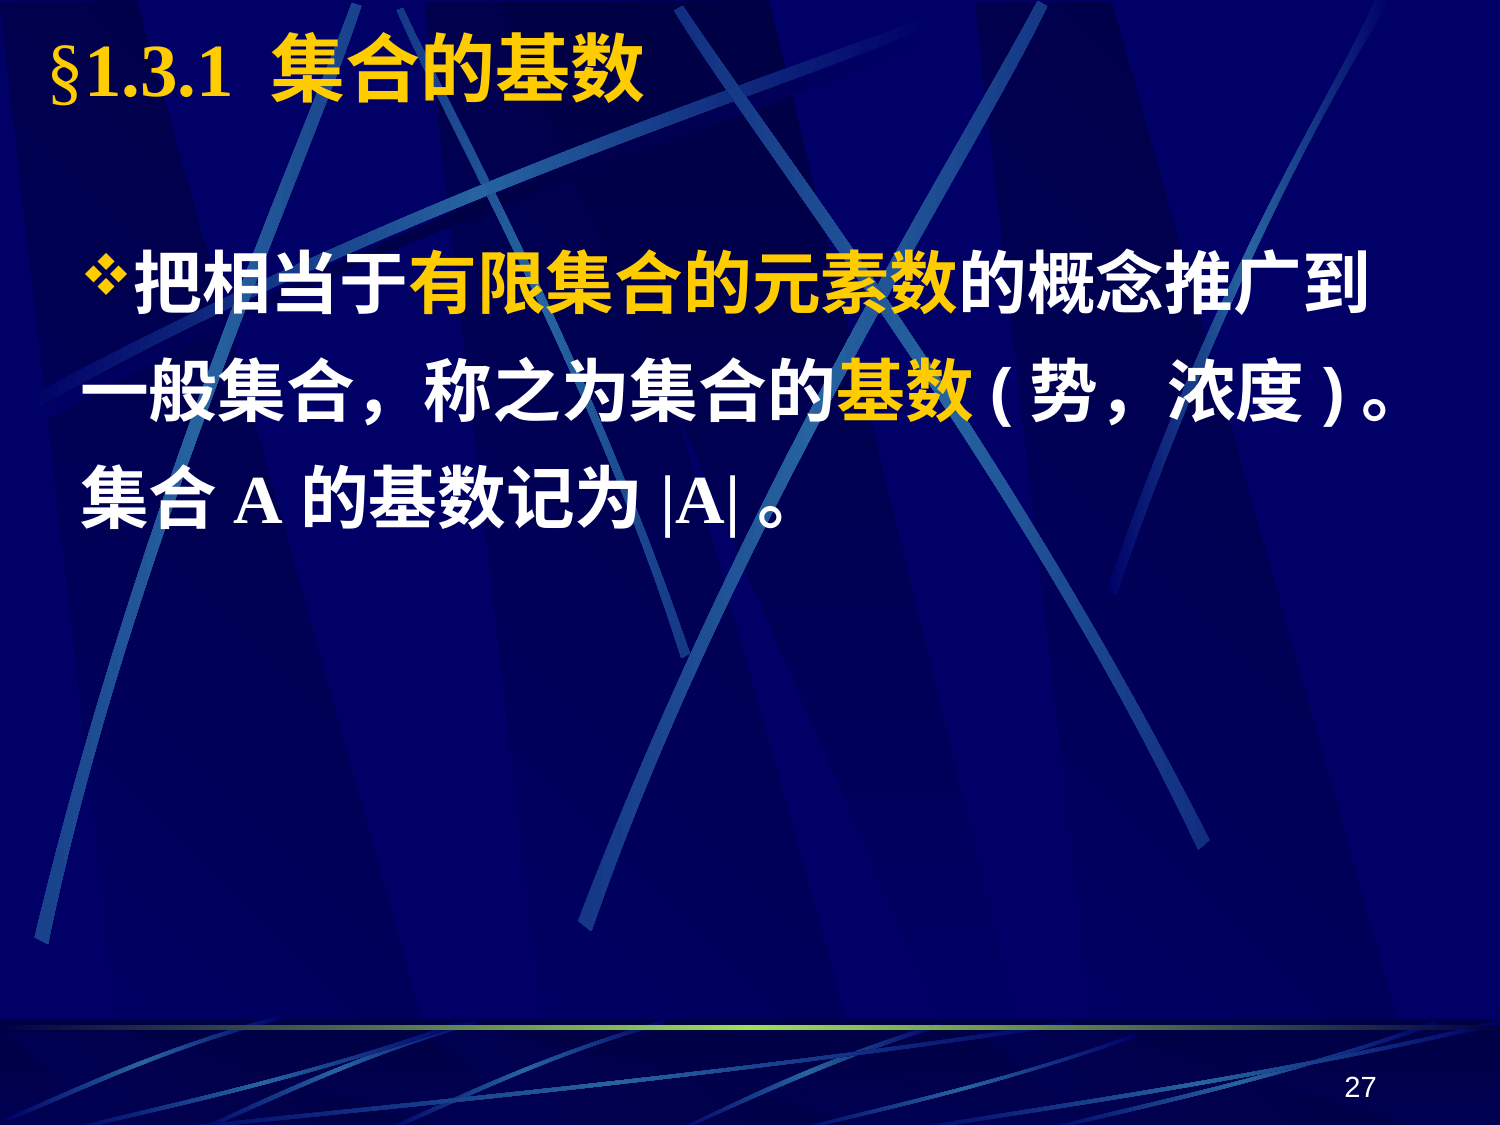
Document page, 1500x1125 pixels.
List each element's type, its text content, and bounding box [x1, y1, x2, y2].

slide_number 27 [1079, 1035, 1393, 1111]
list 把相当于有限集合的元素数的概念推广到一般集合，称之为集合的基数(势，浓度)。集合A的基数记为|A|。 [64, 208, 1447, 984]
footer [516, 1035, 993, 1111]
title §1.3.1 集合的基数 [31, 13, 1478, 120]
